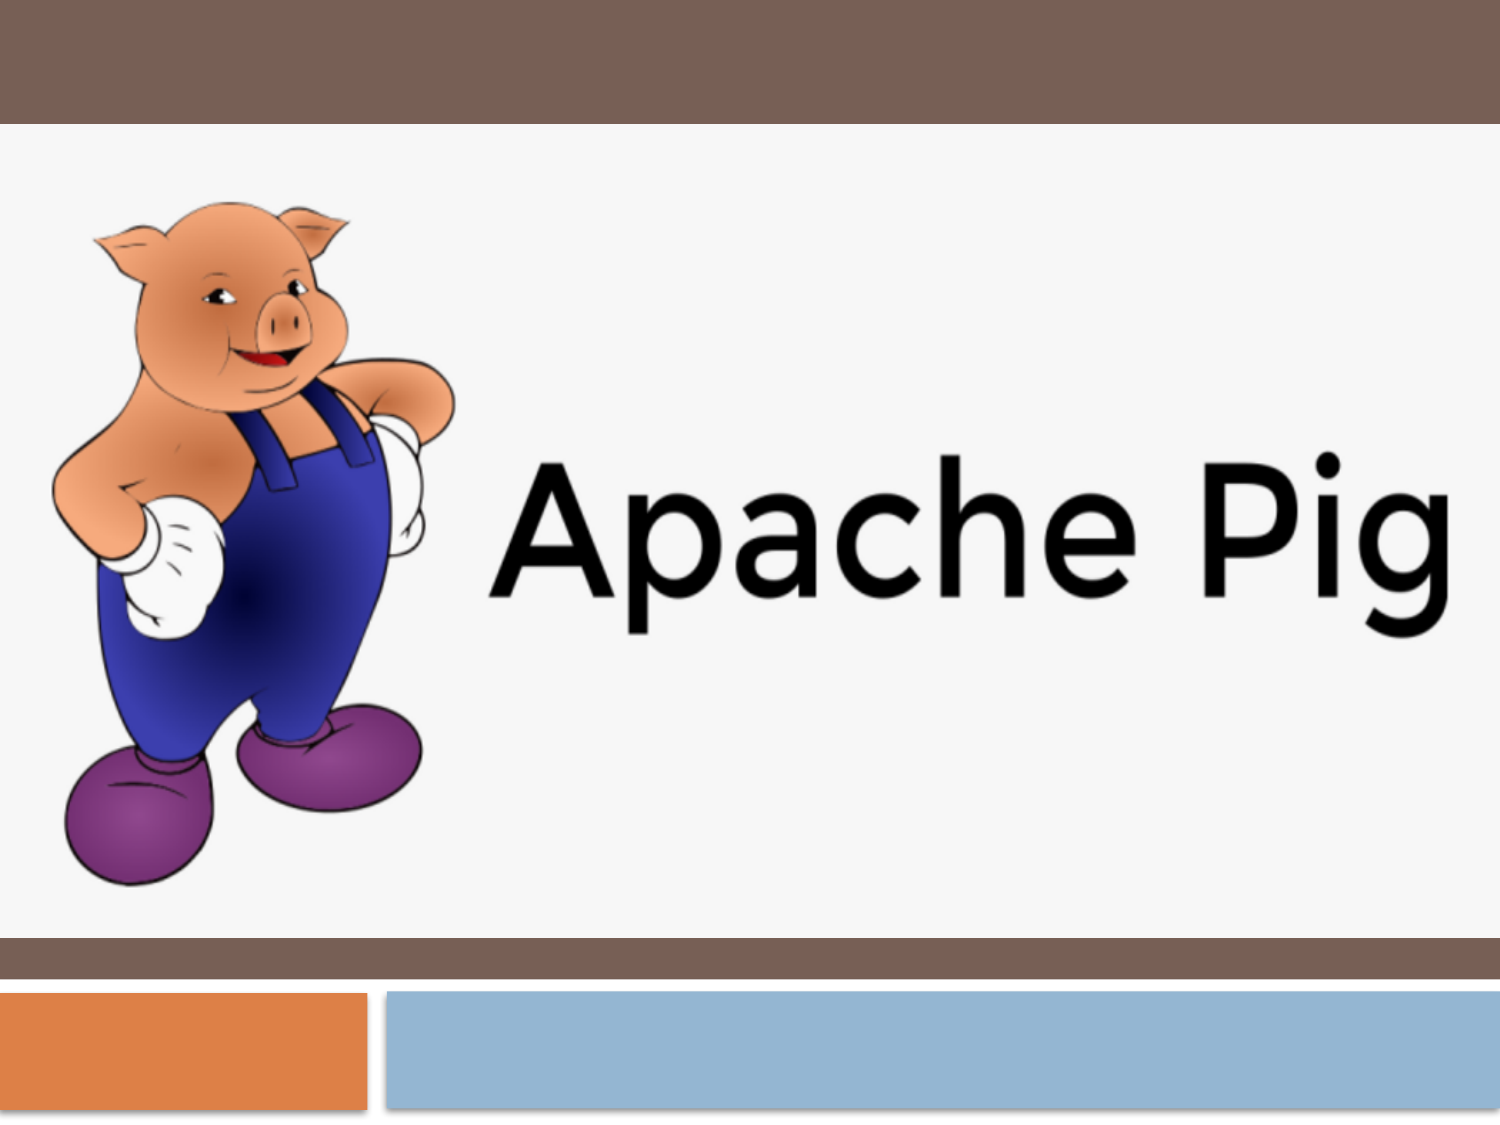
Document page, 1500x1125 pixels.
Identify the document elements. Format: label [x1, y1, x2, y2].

picture [0, 124, 1500, 938]
